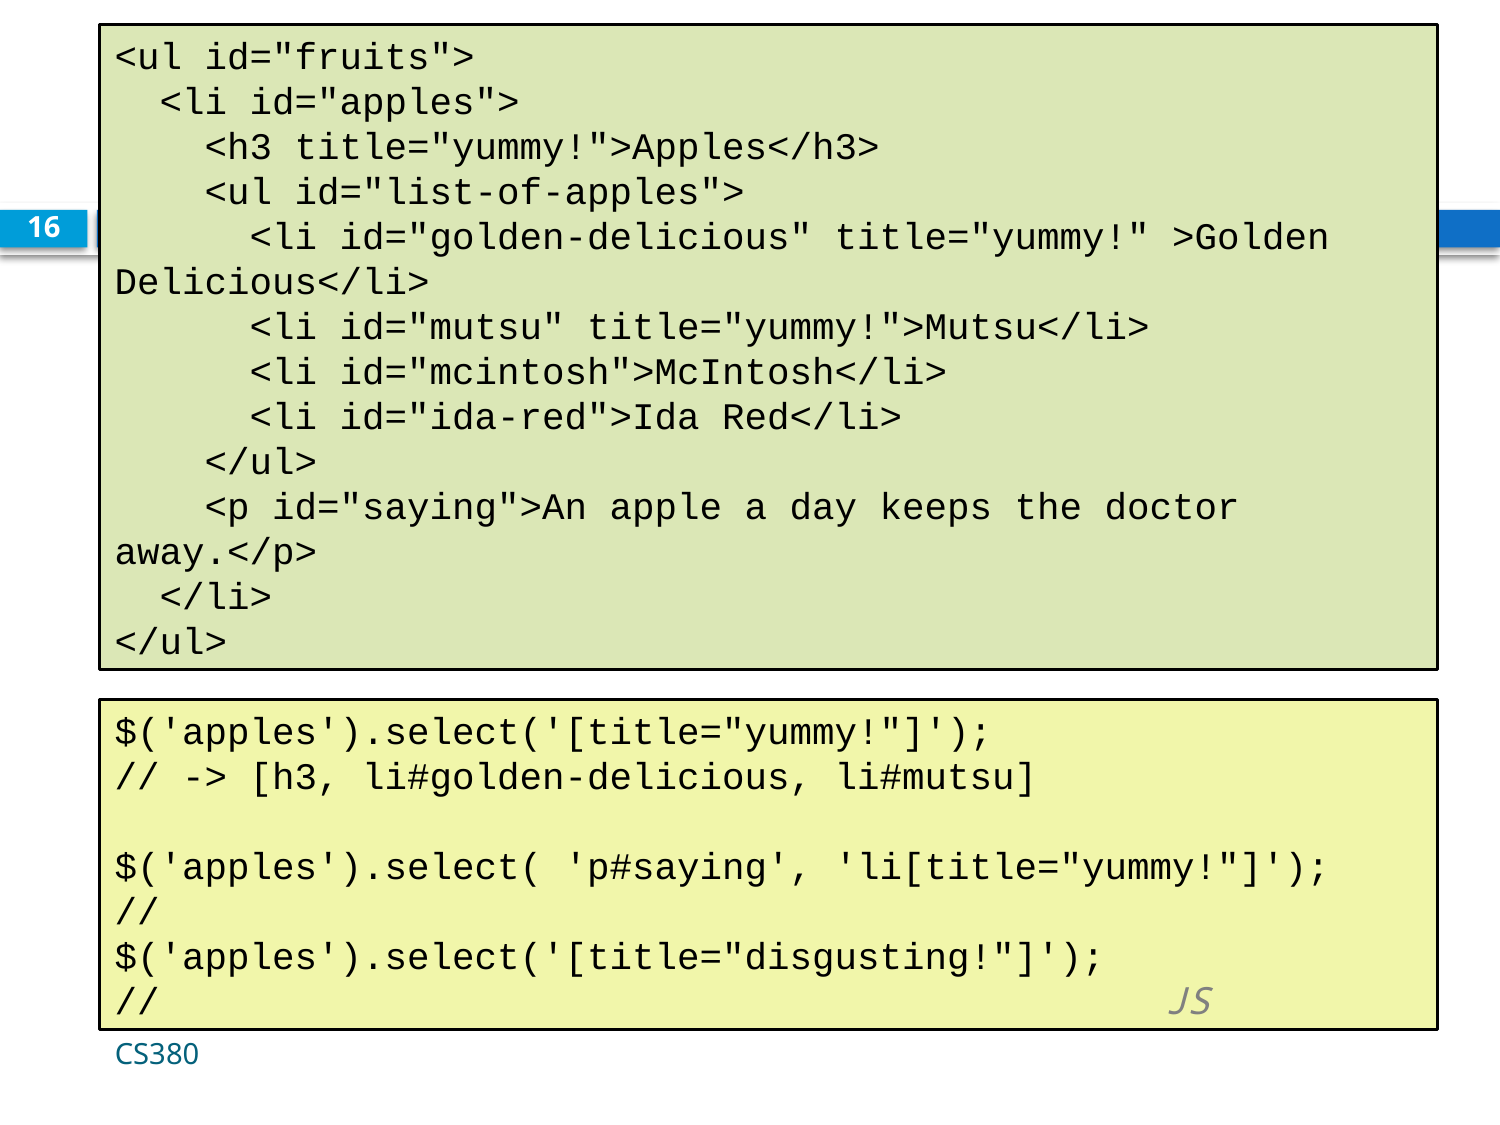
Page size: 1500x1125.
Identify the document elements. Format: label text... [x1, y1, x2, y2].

text_box <ul id="fruits"> <li id="apples"> <h3 title="yummy!">Apples</h3> <ul id="list-of-apples"> <li id="golden-delicious" title="yummy!" >Golden Delicious</li> <li id="mutsu" title="yummy!">Mutsu</li> <li id="mcintosh">McIntosh</li> <li id="ida-red">Ida Red</li> </ul> <p id="saying">An apple a day keeps the doctor away.</p> </li> </ul> [99, 24, 1438, 670]
text_box $('apples').select('[title="yummy!"]'); // -> [h3, li#golden-delicious, li#mutsu] $('apples').select( 'p#saying', 'li[title="yummy!"]'); // $('apples').select('[title="disgusting!"]'); // JS [99, 699, 1438, 1030]
footer CS380 [99, 1030, 990, 1085]
slide_number 16 [0, 208, 88, 249]
